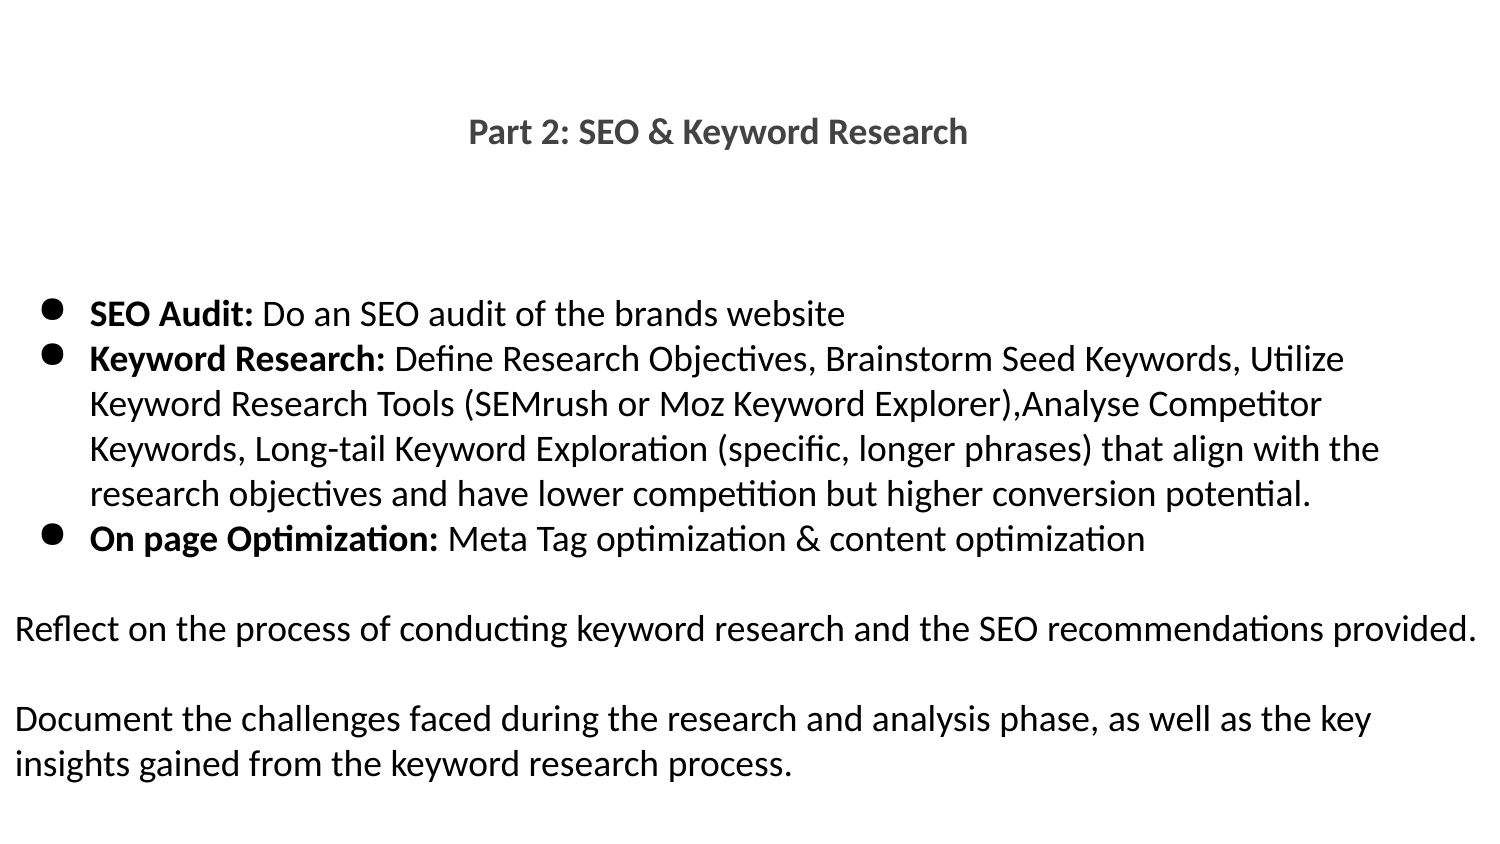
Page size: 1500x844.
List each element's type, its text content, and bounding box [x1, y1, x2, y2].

text_box Part 2: SEO & Keyword Research [35, 70, 1402, 230]
text_box SEO Audit: Do an SEO audit of the brands website Keyword Research: Define Research Objectives, Brainstorm Seed Keywords, Utilize Keyword Research Tools (SEMrush or Moz Keyword Explorer),Analyse Competitor Keywords, Long-tail Keyword Exploration (specific, longer phrases) that align with the research objectives and have lower competition but higher conversion potential. On page Optimization: Meta Tag optimization & content optimization Reflect on the process of conducting keyword research and the SEO recommendations provided. Document the challenges faced during the research and analysis phase, as well as the key insights gained from the keyword research process. [0, 230, 1500, 843]
